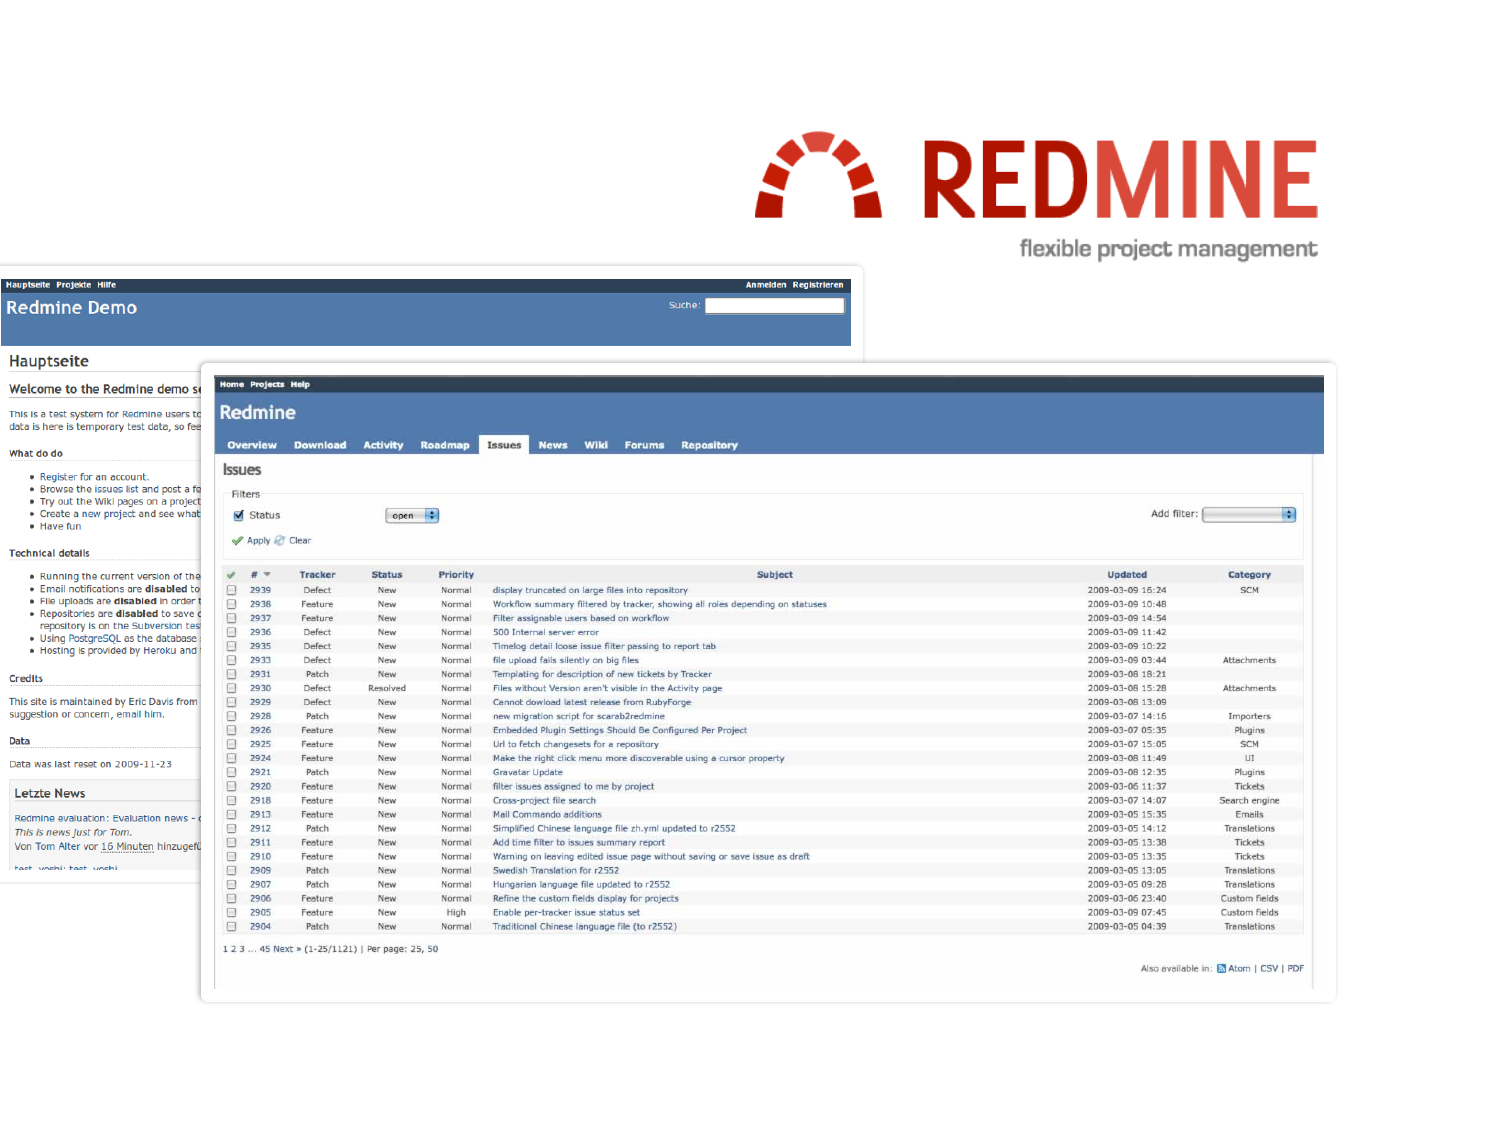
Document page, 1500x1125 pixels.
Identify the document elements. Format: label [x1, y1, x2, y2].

picture [754, 130, 1319, 263]
picture [0, 278, 1324, 990]
